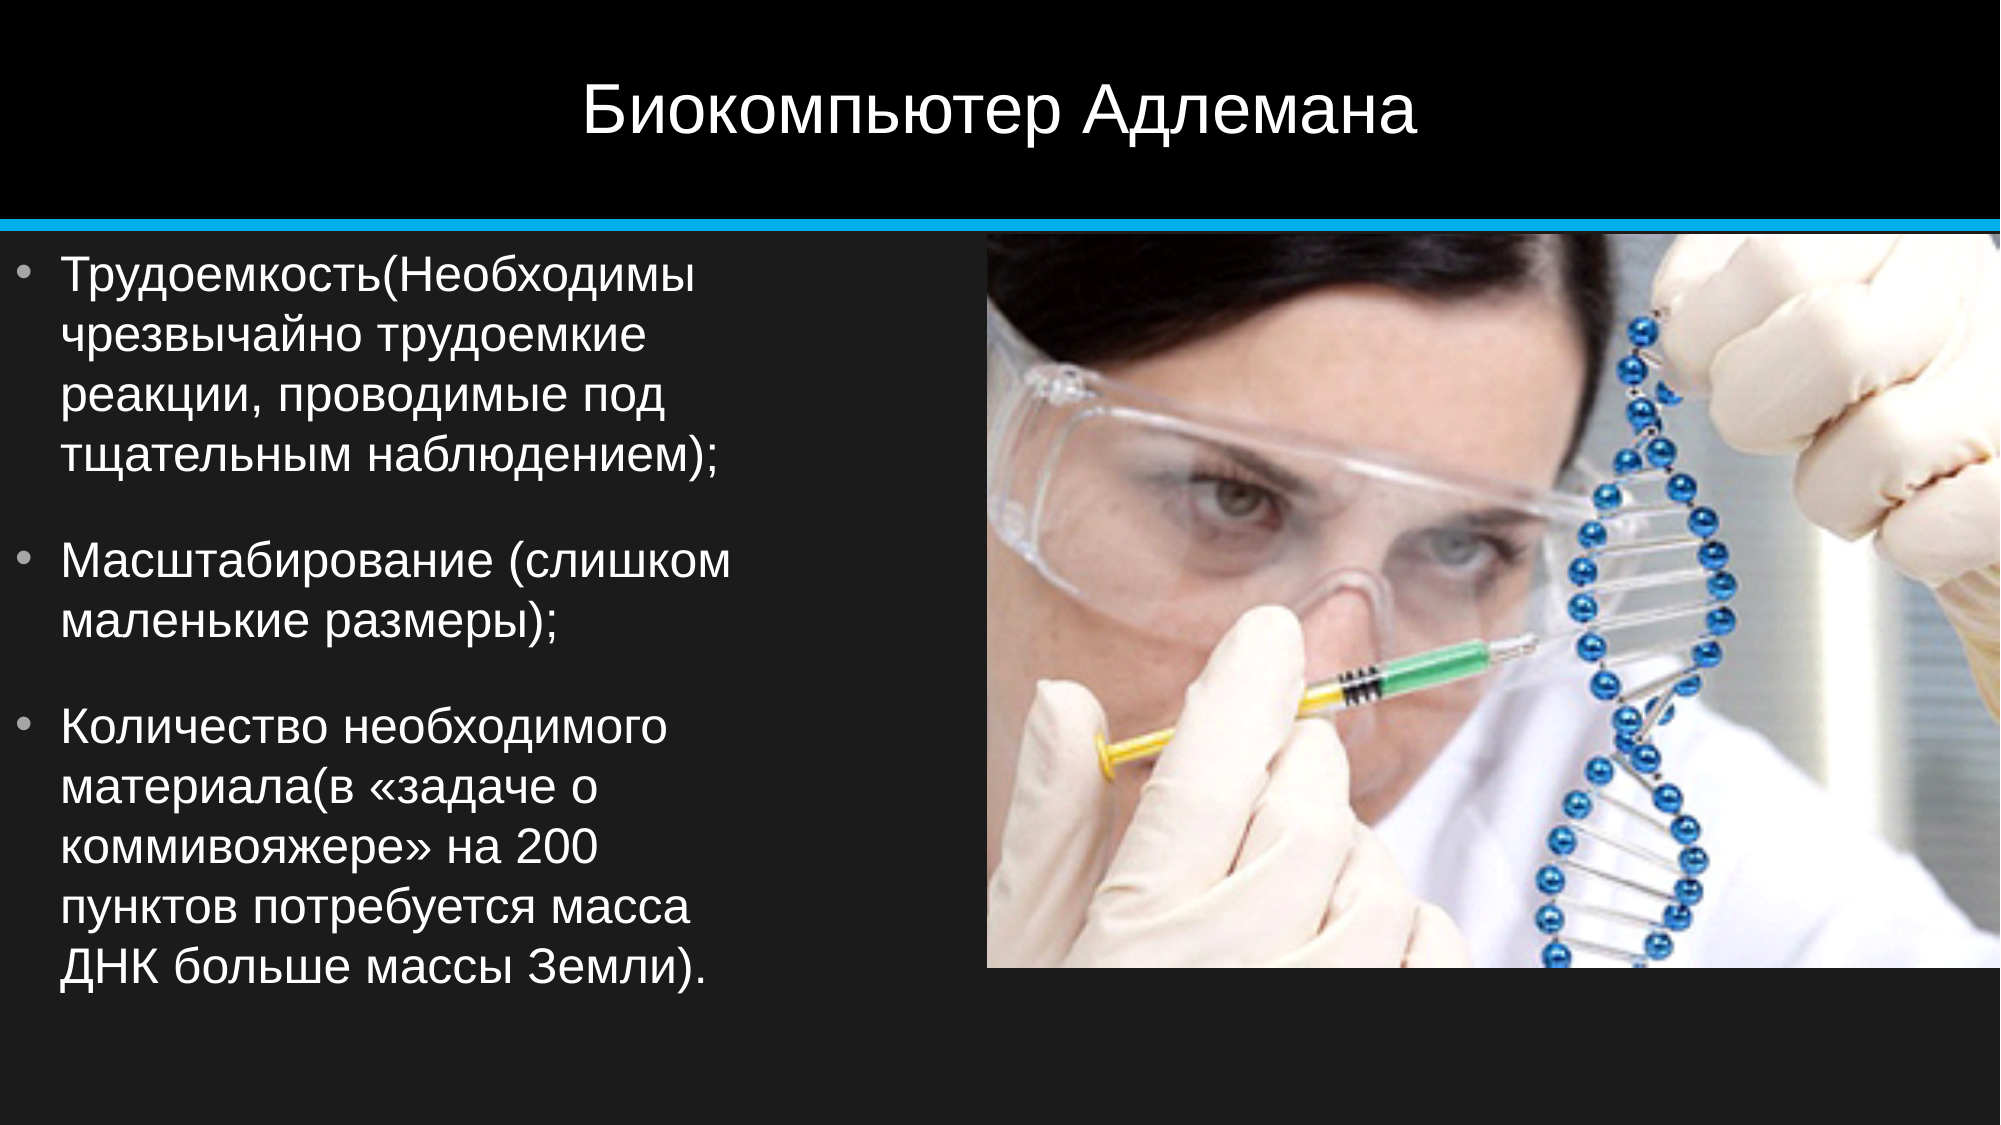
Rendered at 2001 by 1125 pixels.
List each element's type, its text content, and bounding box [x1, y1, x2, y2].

title Биокомпьютер Адлемана [174, 20, 1825, 201]
list Трудоемкость(Необходимы чрезвычайно трудоемкие реакции, проводимые под тщательным наблюдением); Масштабирование (слишком маленькие размеры); Количество необходимого материала(в «задаче о коммивояжере» на 200 пунктов потребуется масса ДНК больше массы Земли). [0, 234, 770, 1125]
picture [987, 234, 2000, 968]
